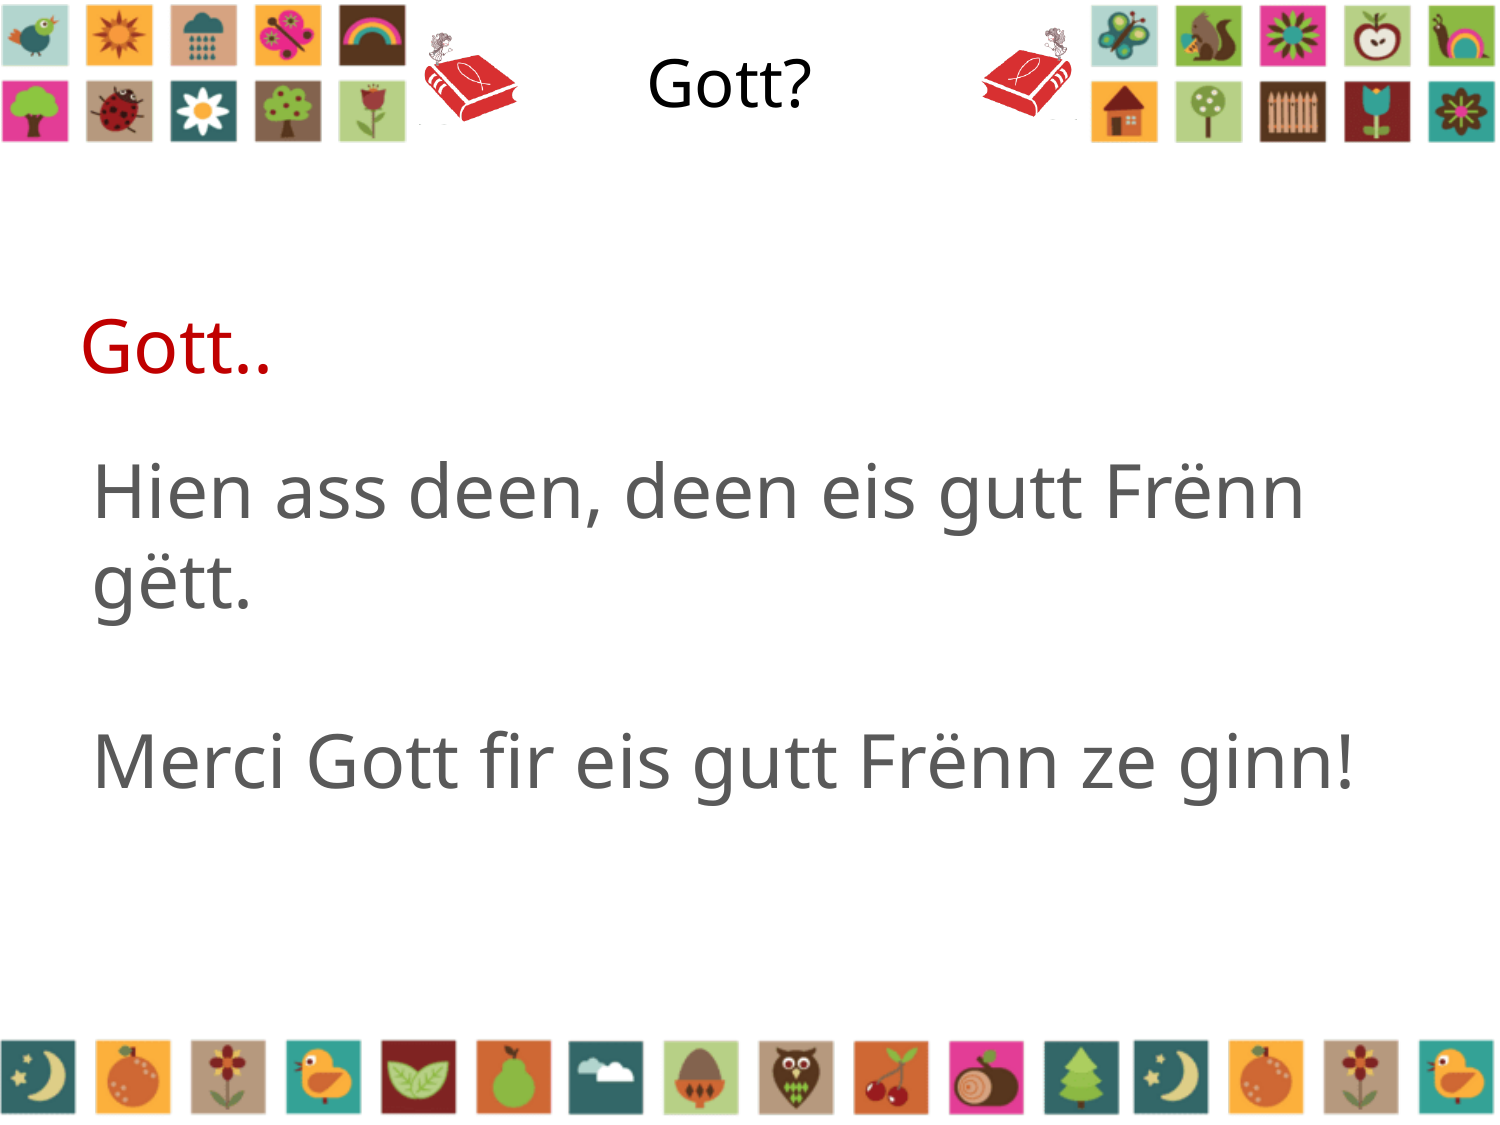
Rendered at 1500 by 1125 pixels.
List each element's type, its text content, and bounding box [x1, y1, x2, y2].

text_box Gott.. [64, 290, 1412, 396]
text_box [0, 1028, 1500, 1118]
text_box Gott? [552, 33, 1071, 129]
text_box Hien ass deen, deen eis gutt Frënn gëtt. Merci Gott fir eis gutt Frënn ze ginn! [76, 436, 1424, 812]
picture [950, 3, 1500, 150]
picture [0, 3, 550, 150]
